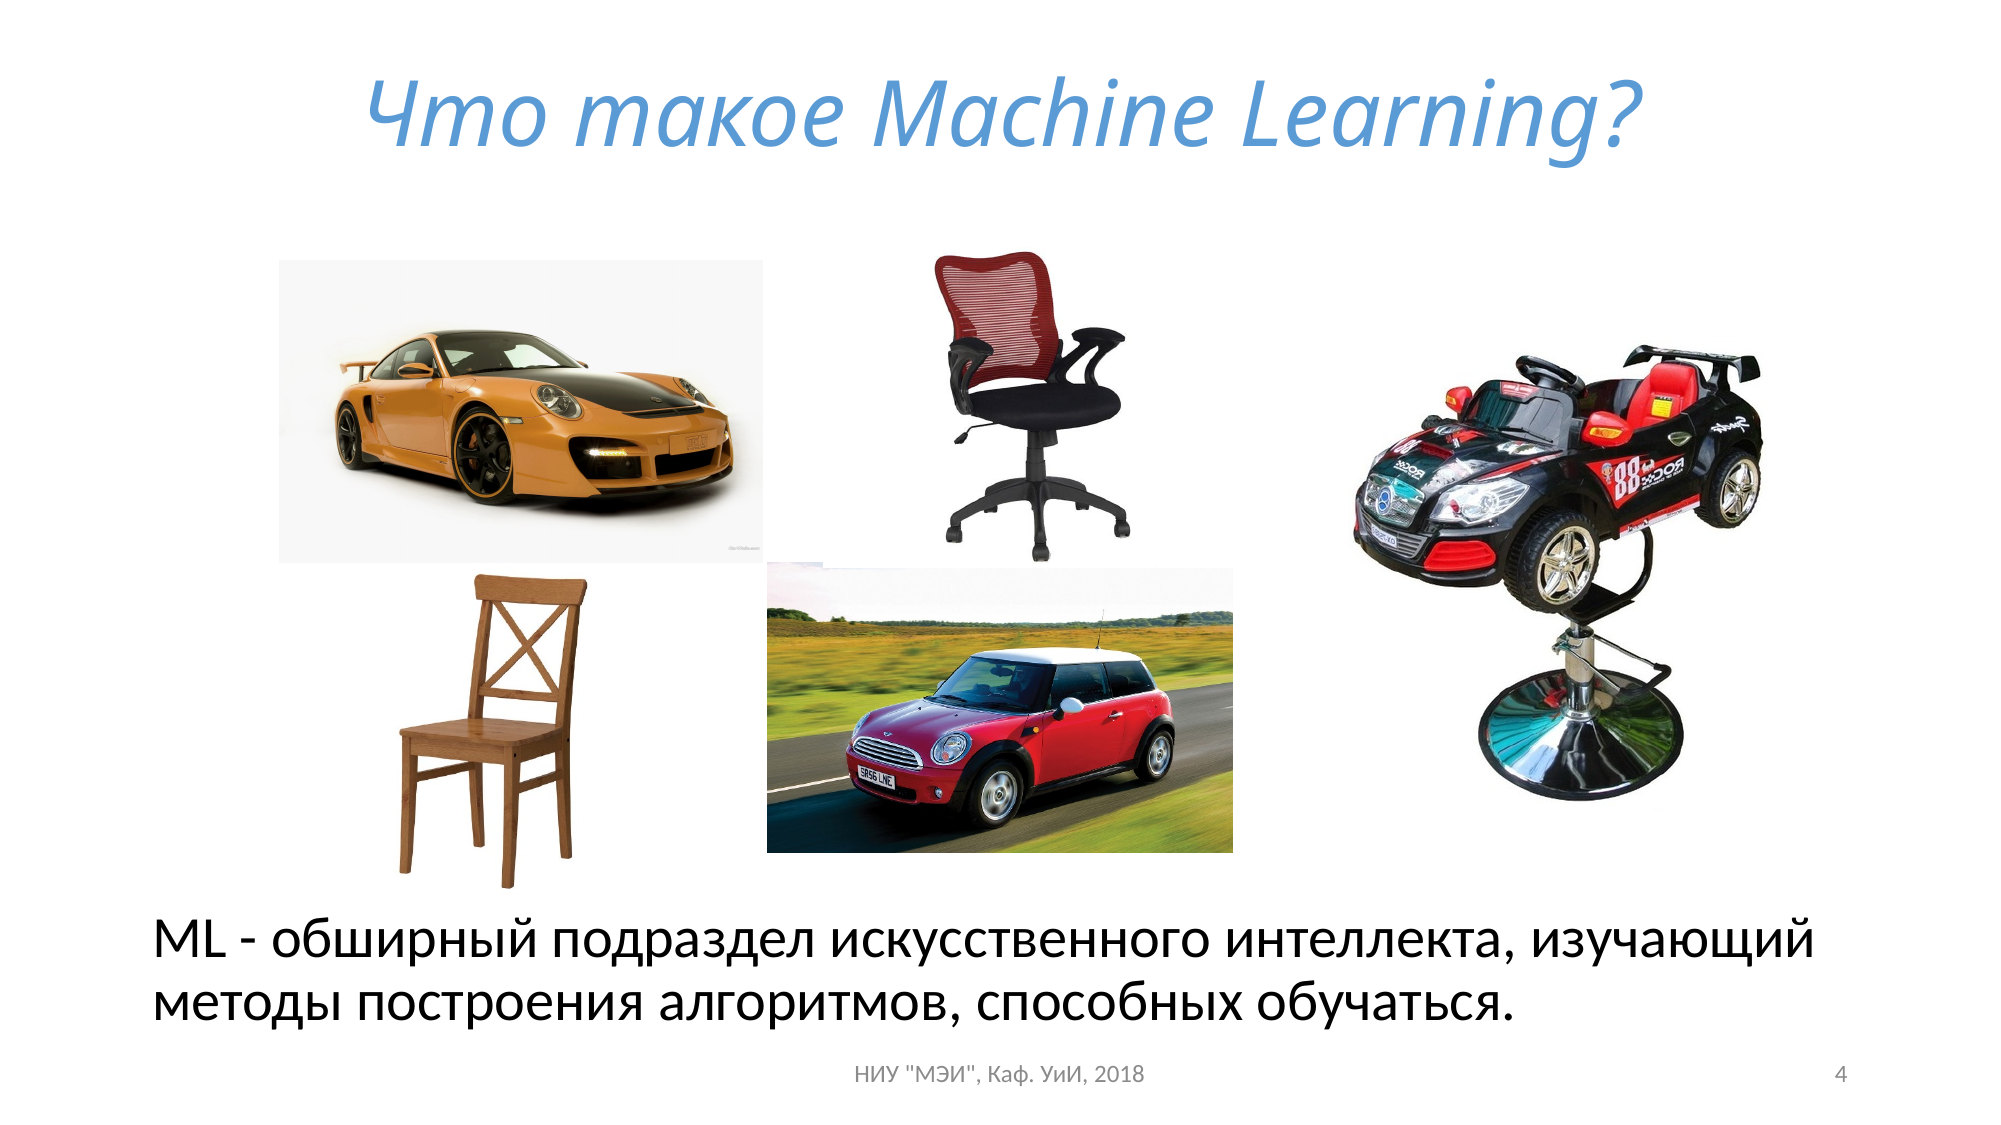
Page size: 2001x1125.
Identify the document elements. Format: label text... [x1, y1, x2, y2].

slide_number 4 [1412, 1042, 1863, 1103]
picture [279, 260, 763, 563]
title Что такое Machine Learning? [137, 59, 1863, 175]
list ML - обширный подраздел искусственного интеллекта, изучающий методы построения алгоритмов, способных обучаться. [137, 899, 1863, 1054]
picture [767, 247, 1250, 854]
picture [1330, 251, 1782, 854]
picture [329, 567, 657, 895]
footer НИУ "МЭИ", Каф. УиИ, 2018 [662, 1042, 1338, 1103]
